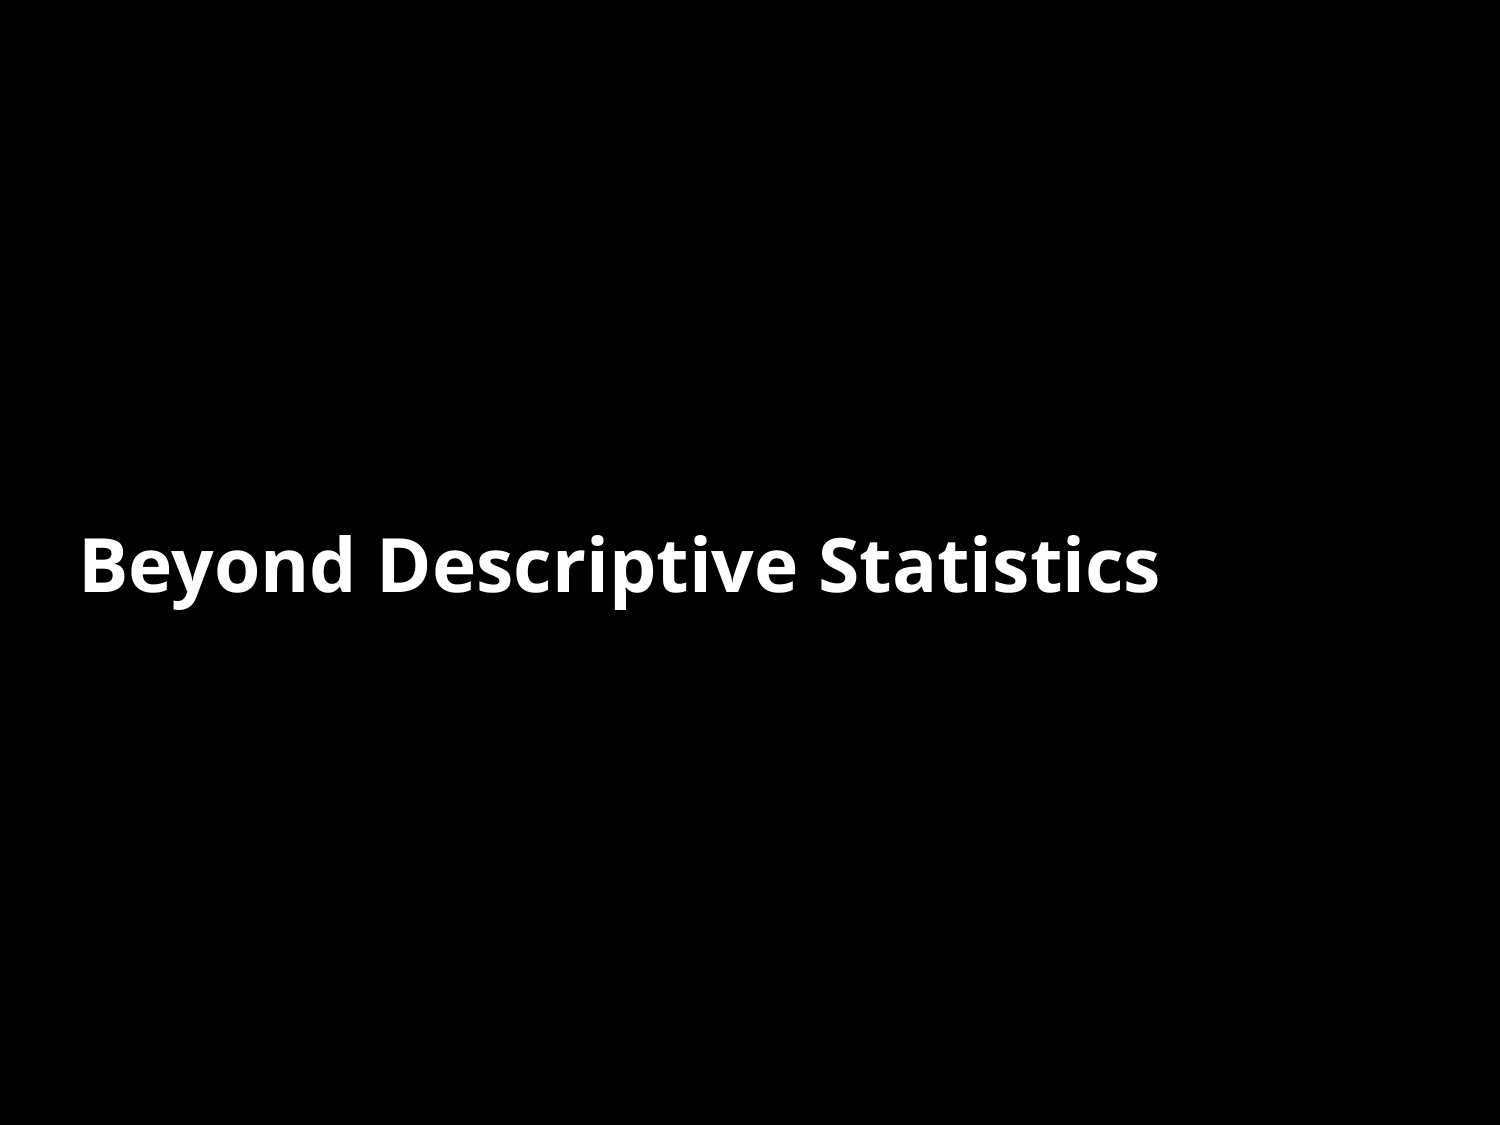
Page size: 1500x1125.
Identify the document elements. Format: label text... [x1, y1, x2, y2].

text_box Beyond Descriptive Statistics [78, 517, 1474, 608]
